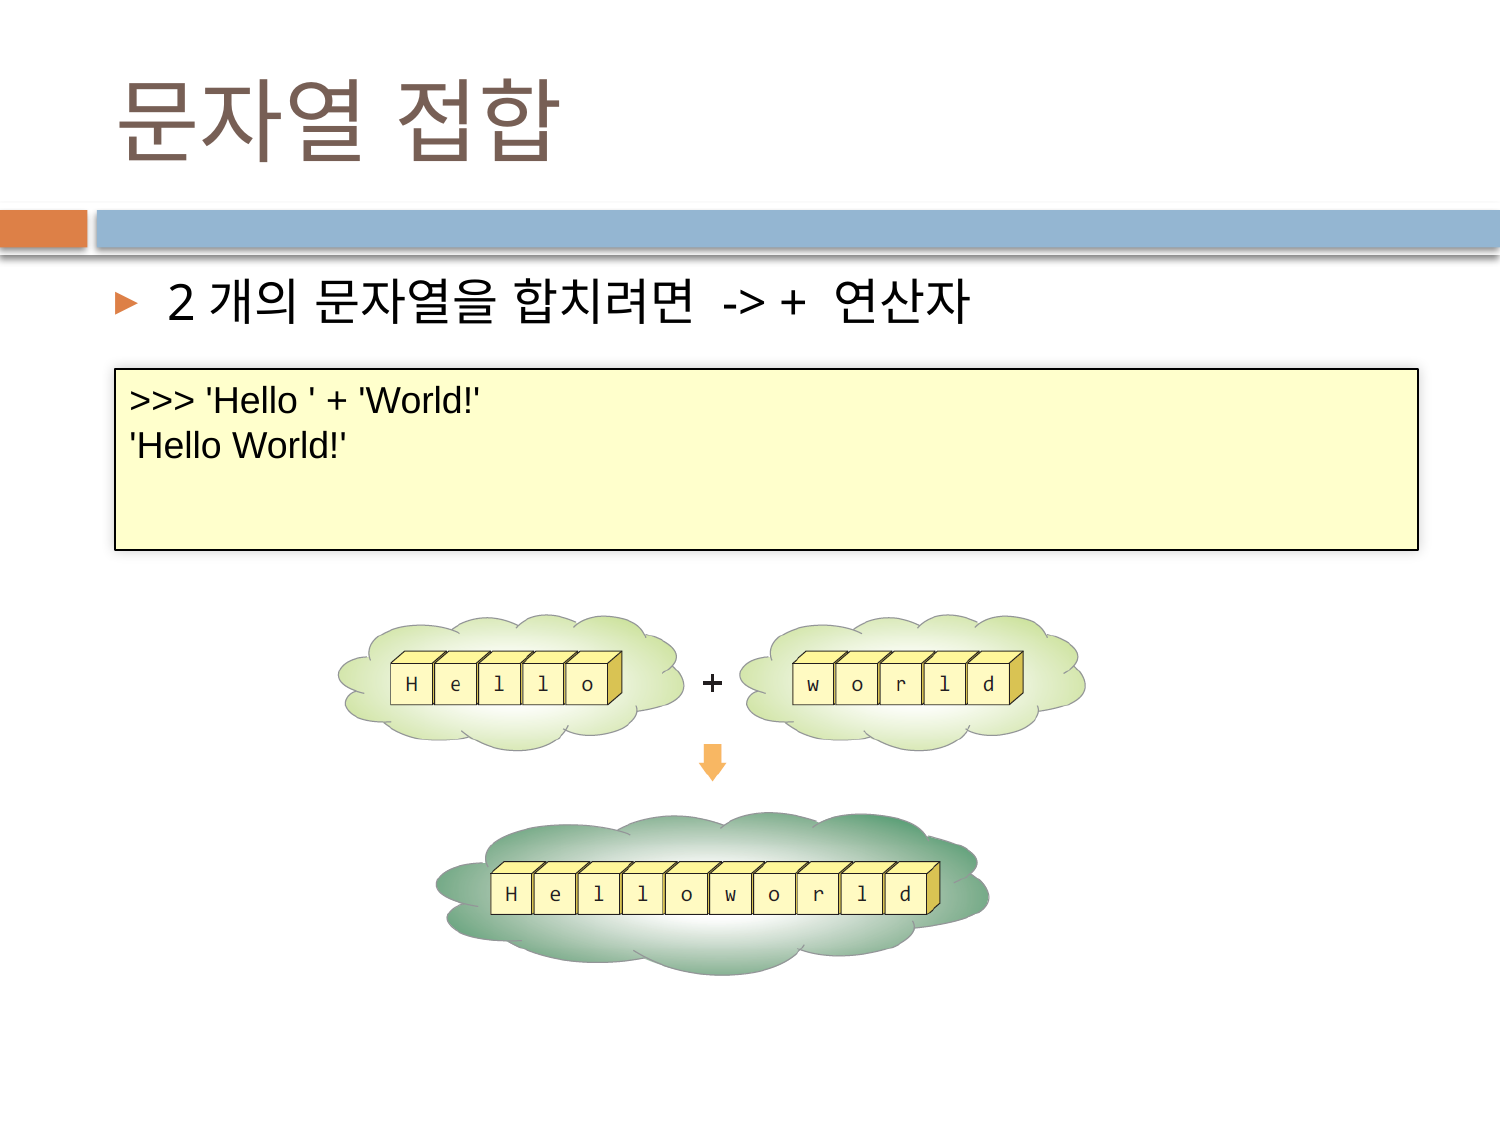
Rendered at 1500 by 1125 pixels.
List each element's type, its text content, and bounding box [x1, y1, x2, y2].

list 2개의 문자열을 합치려면 -> + 연산자 [100, 262, 1438, 1000]
text_box >>> 'Hello ' + 'World!' 'Hello World!' [114, 369, 1418, 551]
picture [323, 601, 1104, 984]
title 문자열 접합 [100, 37, 1438, 200]
